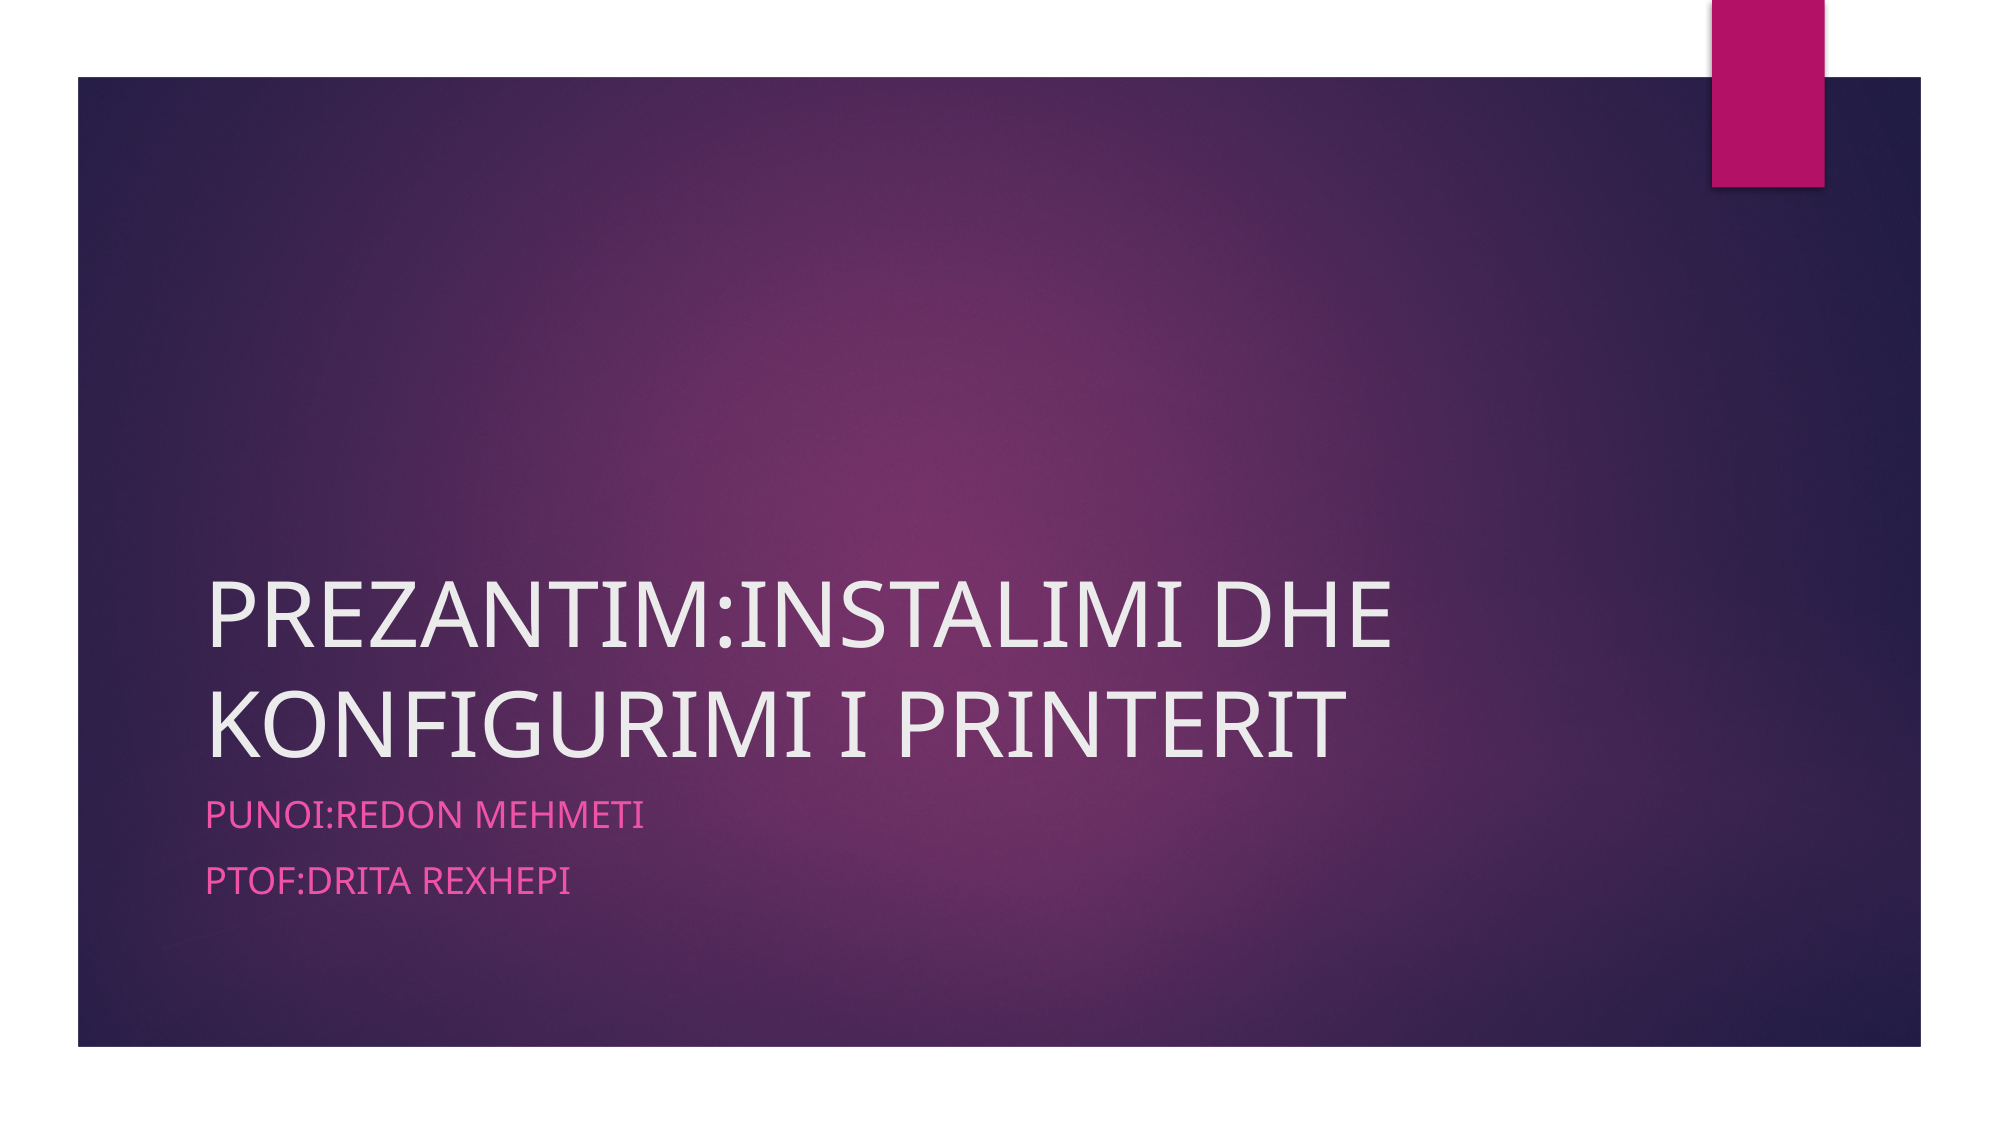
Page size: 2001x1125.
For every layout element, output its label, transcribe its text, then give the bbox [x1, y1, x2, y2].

title PREZANTIM:INSTALIMI DHE KONFIGURIMI I PRINTERIT [189, 344, 1638, 783]
subtitle PUNOI:REDON MEHMETI PTOF:DRITA REXHEPI [189, 783, 1638, 925]
